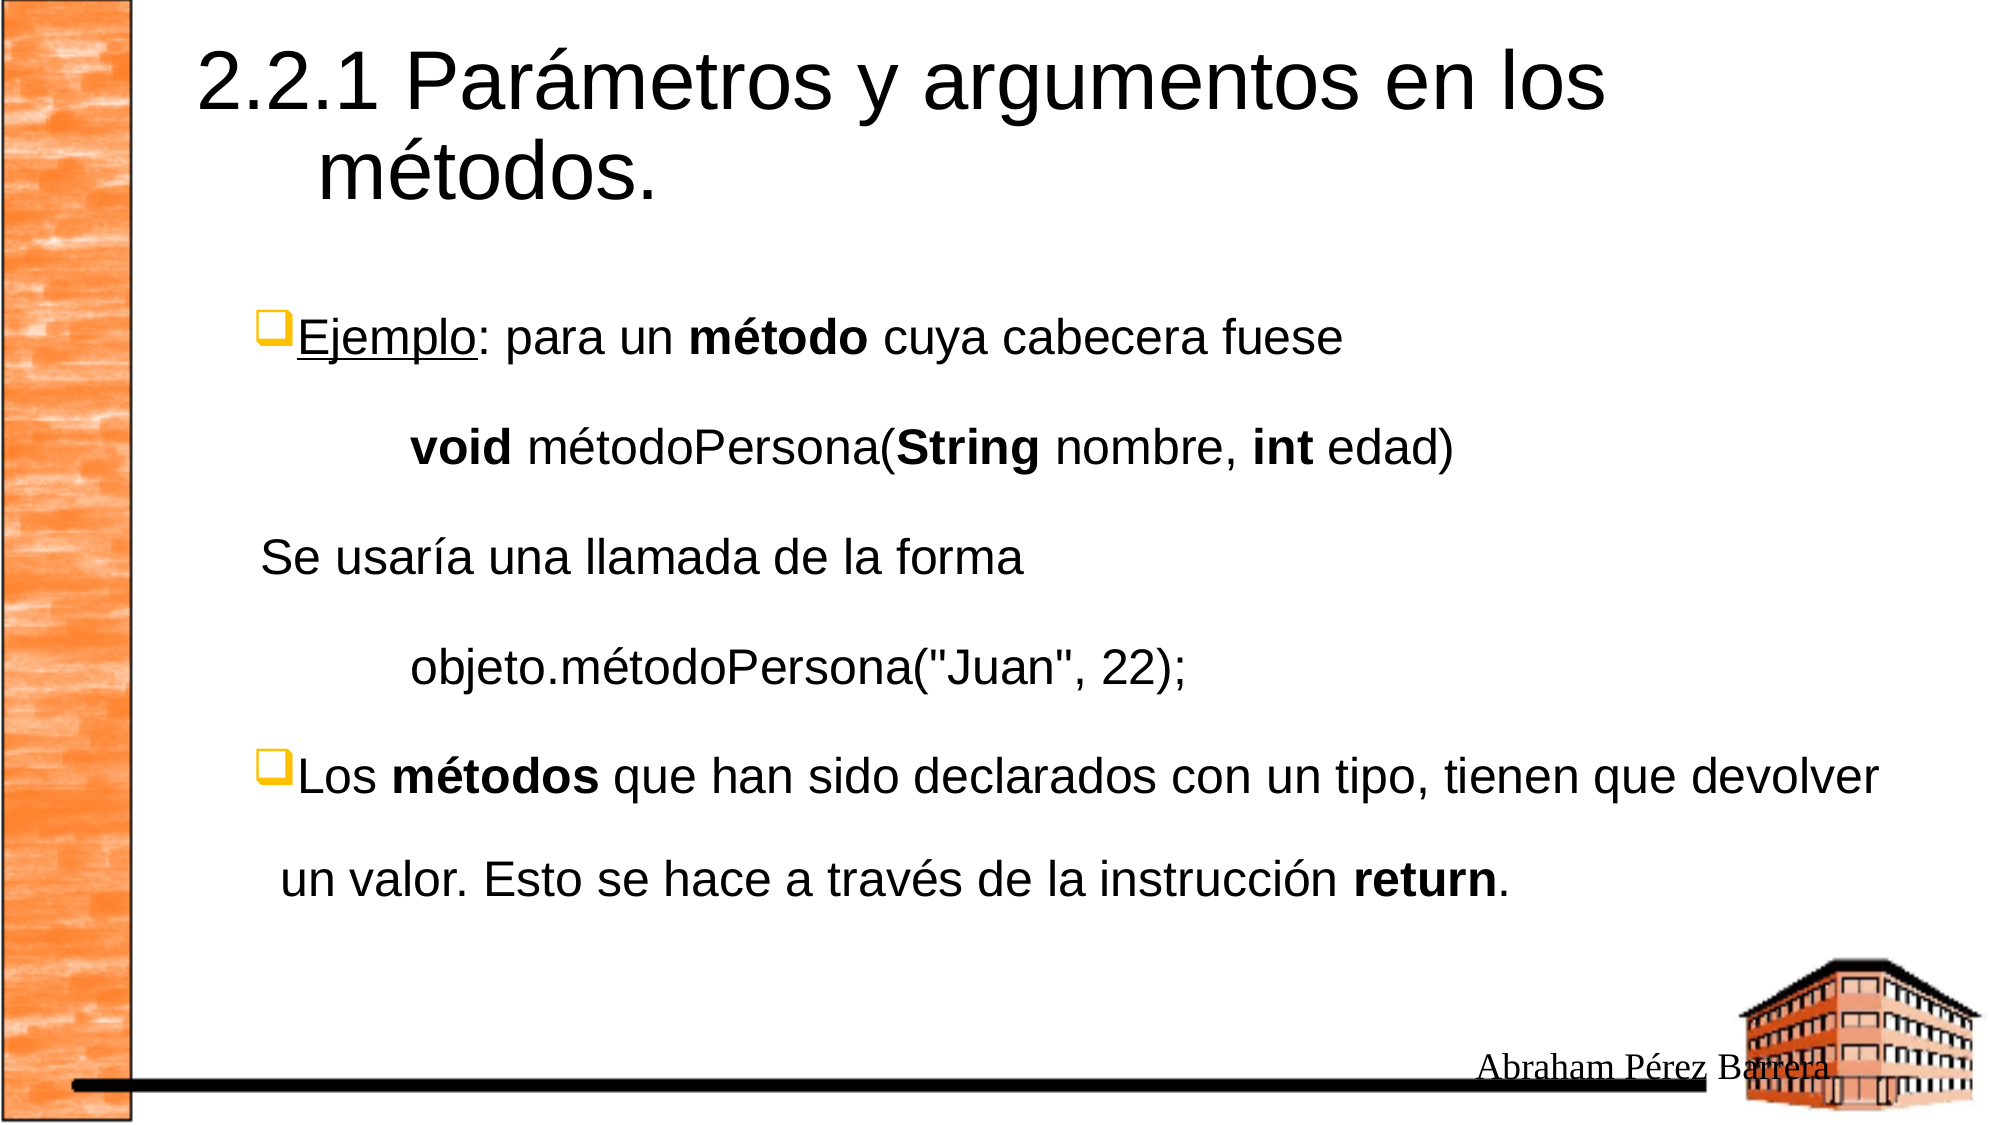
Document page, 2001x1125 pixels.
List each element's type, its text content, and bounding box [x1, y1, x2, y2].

list Ejemplo: para un método cuya cabecera fuese void métodoPersona(String nombre, int edad) Se usaría una llamada de la forma objeto.métodoPersona("Juan", 22); Los métodos que han sido declarados con un tipo, tienen que devolver un valor. Esto se hace a través de la instrucción return. [181, 255, 1906, 970]
picture [0, 0, 2001, 1125]
title 2.2.1 Parámetros y argumentos en los métodos. [181, 19, 1906, 237]
